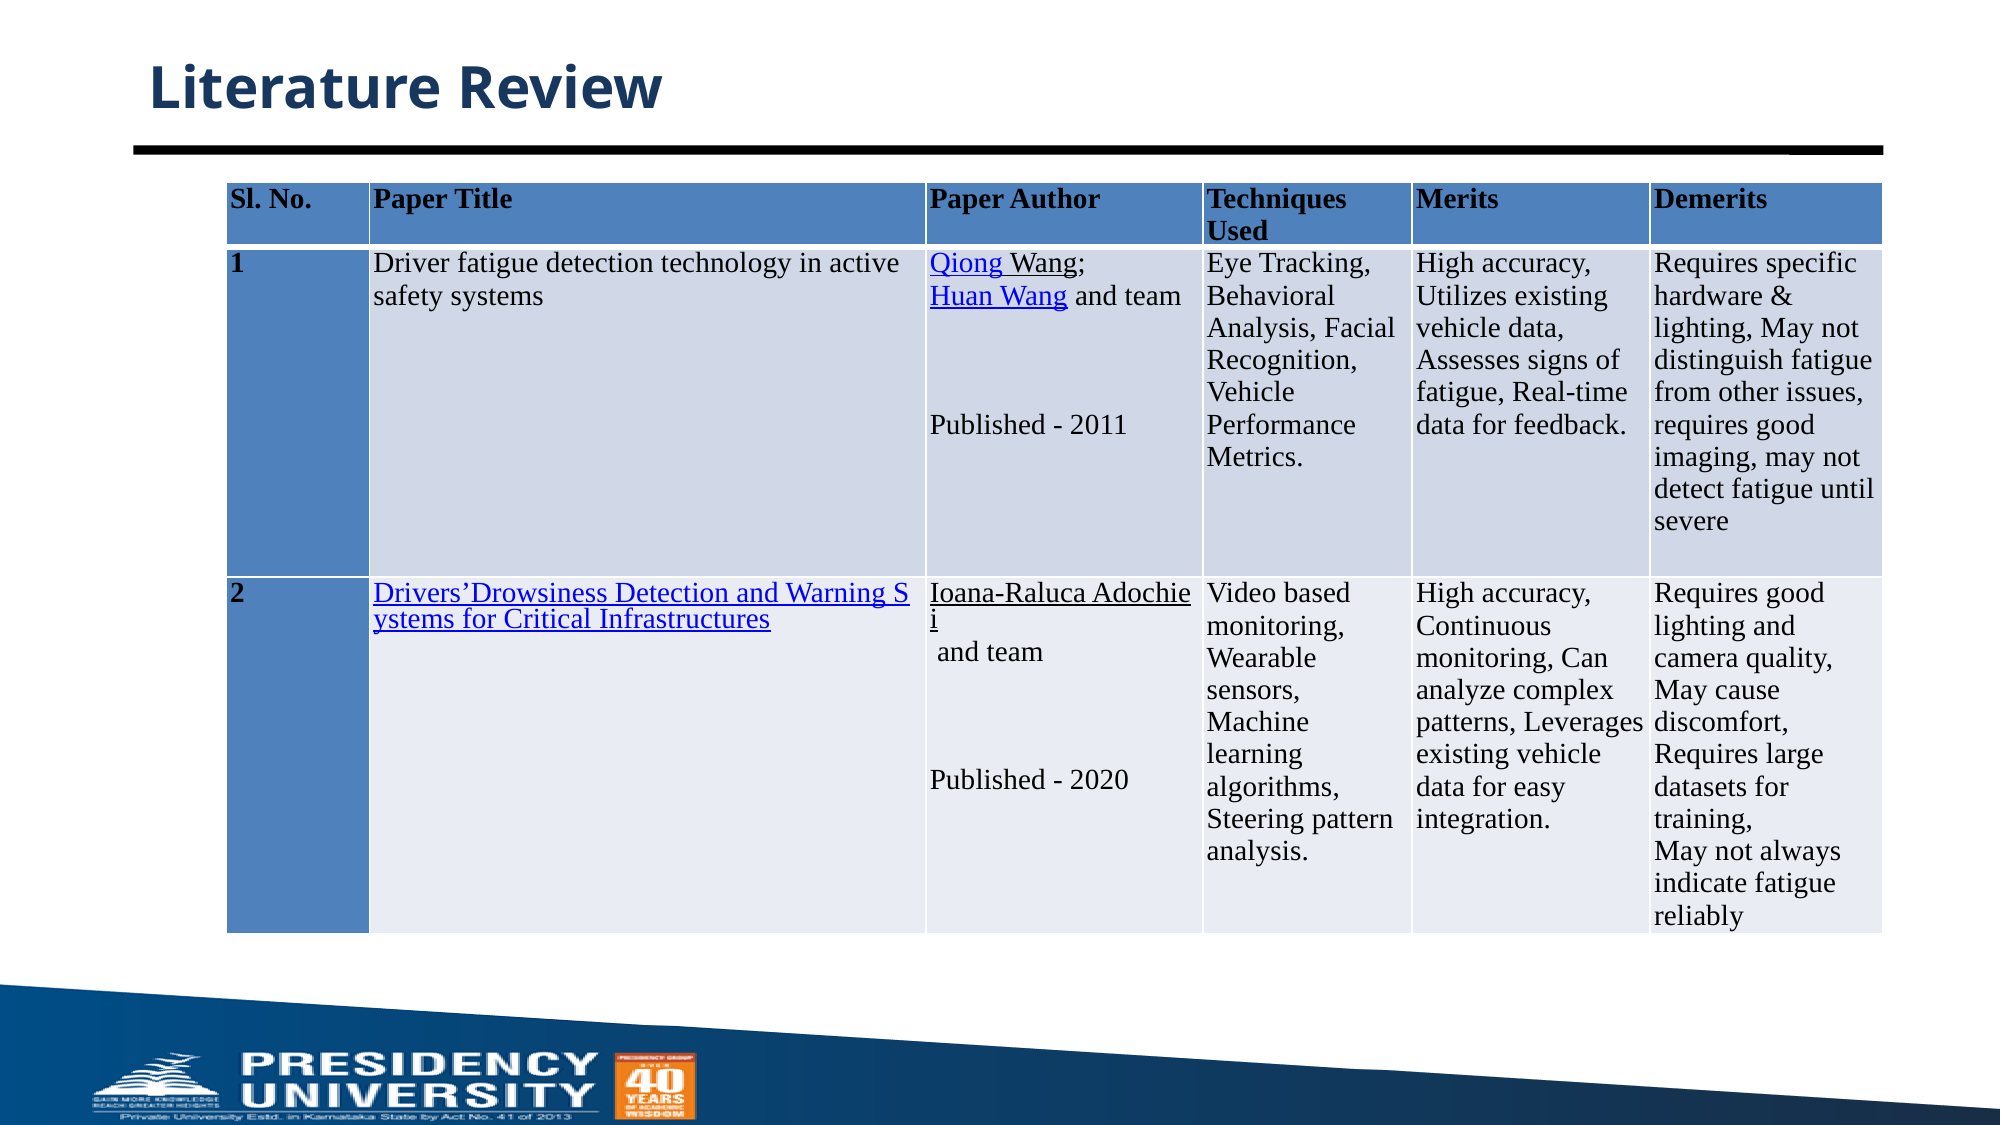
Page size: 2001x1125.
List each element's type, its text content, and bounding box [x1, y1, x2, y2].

table_cell Qiong Wang; Huan Wang and team Published - 2011 [927, 250, 1202, 576]
table_header Merits [1413, 183, 1649, 244]
table_header Techniques Used [1204, 183, 1411, 244]
table_header Paper Author [927, 183, 1202, 244]
table_cell Eye Tracking, Behavioral Analysis, Facial Recognition, Vehicle Performance Metrics. [1204, 250, 1411, 576]
table_cell High accuracy, Continuous monitoring, Can analyze complex patterns, Leverages existing vehicle data for easy integration. [1413, 578, 1649, 933]
table_cell 2 [227, 578, 369, 933]
title Literature Review [133, 45, 1884, 125]
table_cell Drivers’Drowsiness Detection and Warning Systems for Critical Infrastructures [370, 578, 925, 933]
table_cell Video based monitoring, Wearable sensors, Machine learning algorithms, Steering pattern analysis. [1204, 578, 1411, 933]
table_header Sl. No. [227, 183, 369, 244]
table_header Demerits [1651, 183, 1882, 244]
table_cell Ioana-Raluca Adochiei and team Published - 2020 [927, 578, 1202, 933]
table_cell Requires good lighting and camera quality, May cause discomfort, Requires large datasets for training, May not always indicate fatigue reliably [1651, 578, 1882, 933]
table_cell High accuracy, Utilizes existing vehicle data, Assesses signs of fatigue, Real-time data for feedback. [1413, 250, 1649, 576]
table_cell Requires specific hardware & lighting, May not distinguish fatigue from other issues, requires good imaging, may not detect fatigue until severe [1651, 250, 1882, 576]
table_cell 1 [227, 250, 369, 576]
table_cell Driver fatigue detection technology in active safety systems [370, 250, 925, 576]
picture [0, 982, 2000, 1125]
table_header Paper Title [370, 183, 925, 244]
